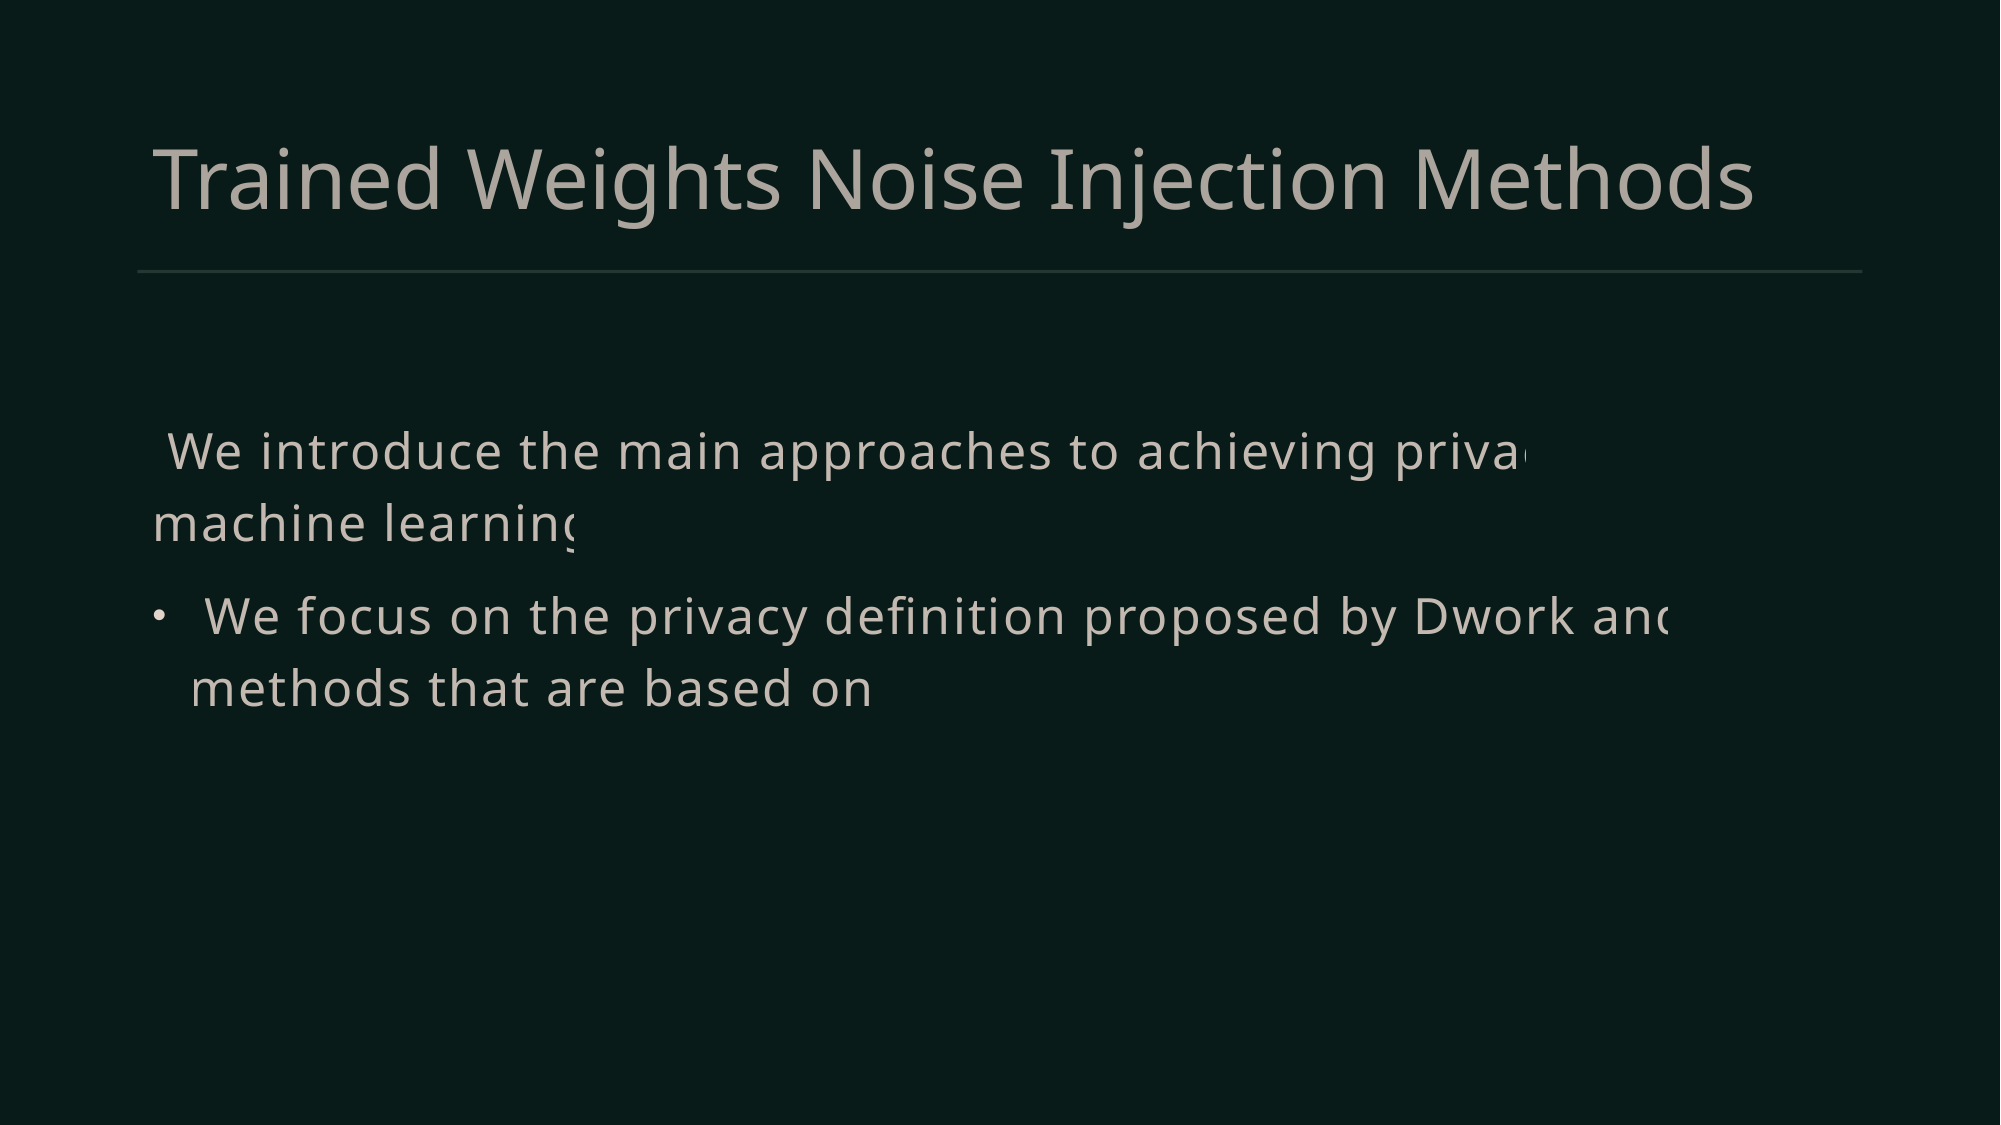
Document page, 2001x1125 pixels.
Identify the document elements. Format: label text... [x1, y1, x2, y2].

list We introduce the main approaches to achieving privacy in machine learning. We focus on the privacy definition proposed by Dwork and the methods that are based on it. [137, 399, 1863, 982]
title Trained Weights Noise Injection Methods [137, 108, 1863, 244]
